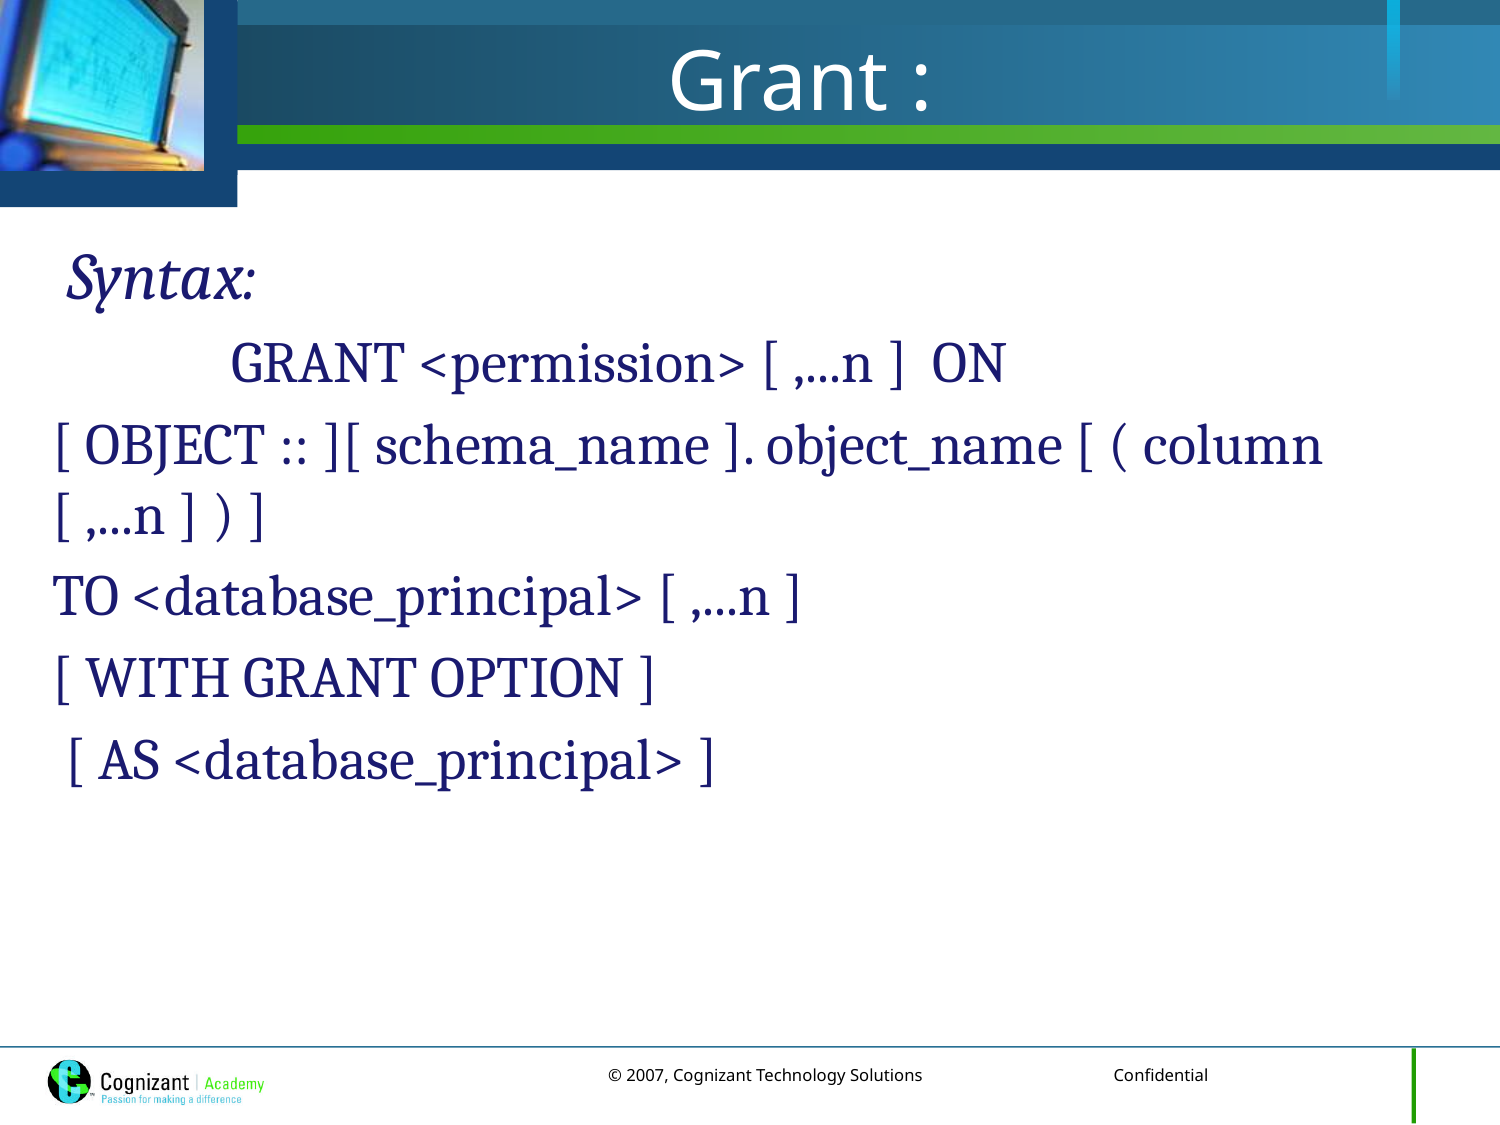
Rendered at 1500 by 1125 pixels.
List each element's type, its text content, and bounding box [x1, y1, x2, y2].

picture [35, 1050, 275, 1119]
list Syntax: GRANT <permission> [ ,...n ] ON [ OBJECT :: ][ schema_name ]. object_name [ ( column [ ,...n ] ) ] TO <database_principal> [ ,...n ] [ WITH GRANT OPTION ] [ AS <database_principal> ] [37, 224, 1463, 1037]
title Grant : [237, 33, 1363, 122]
picture [0, 0, 204, 171]
